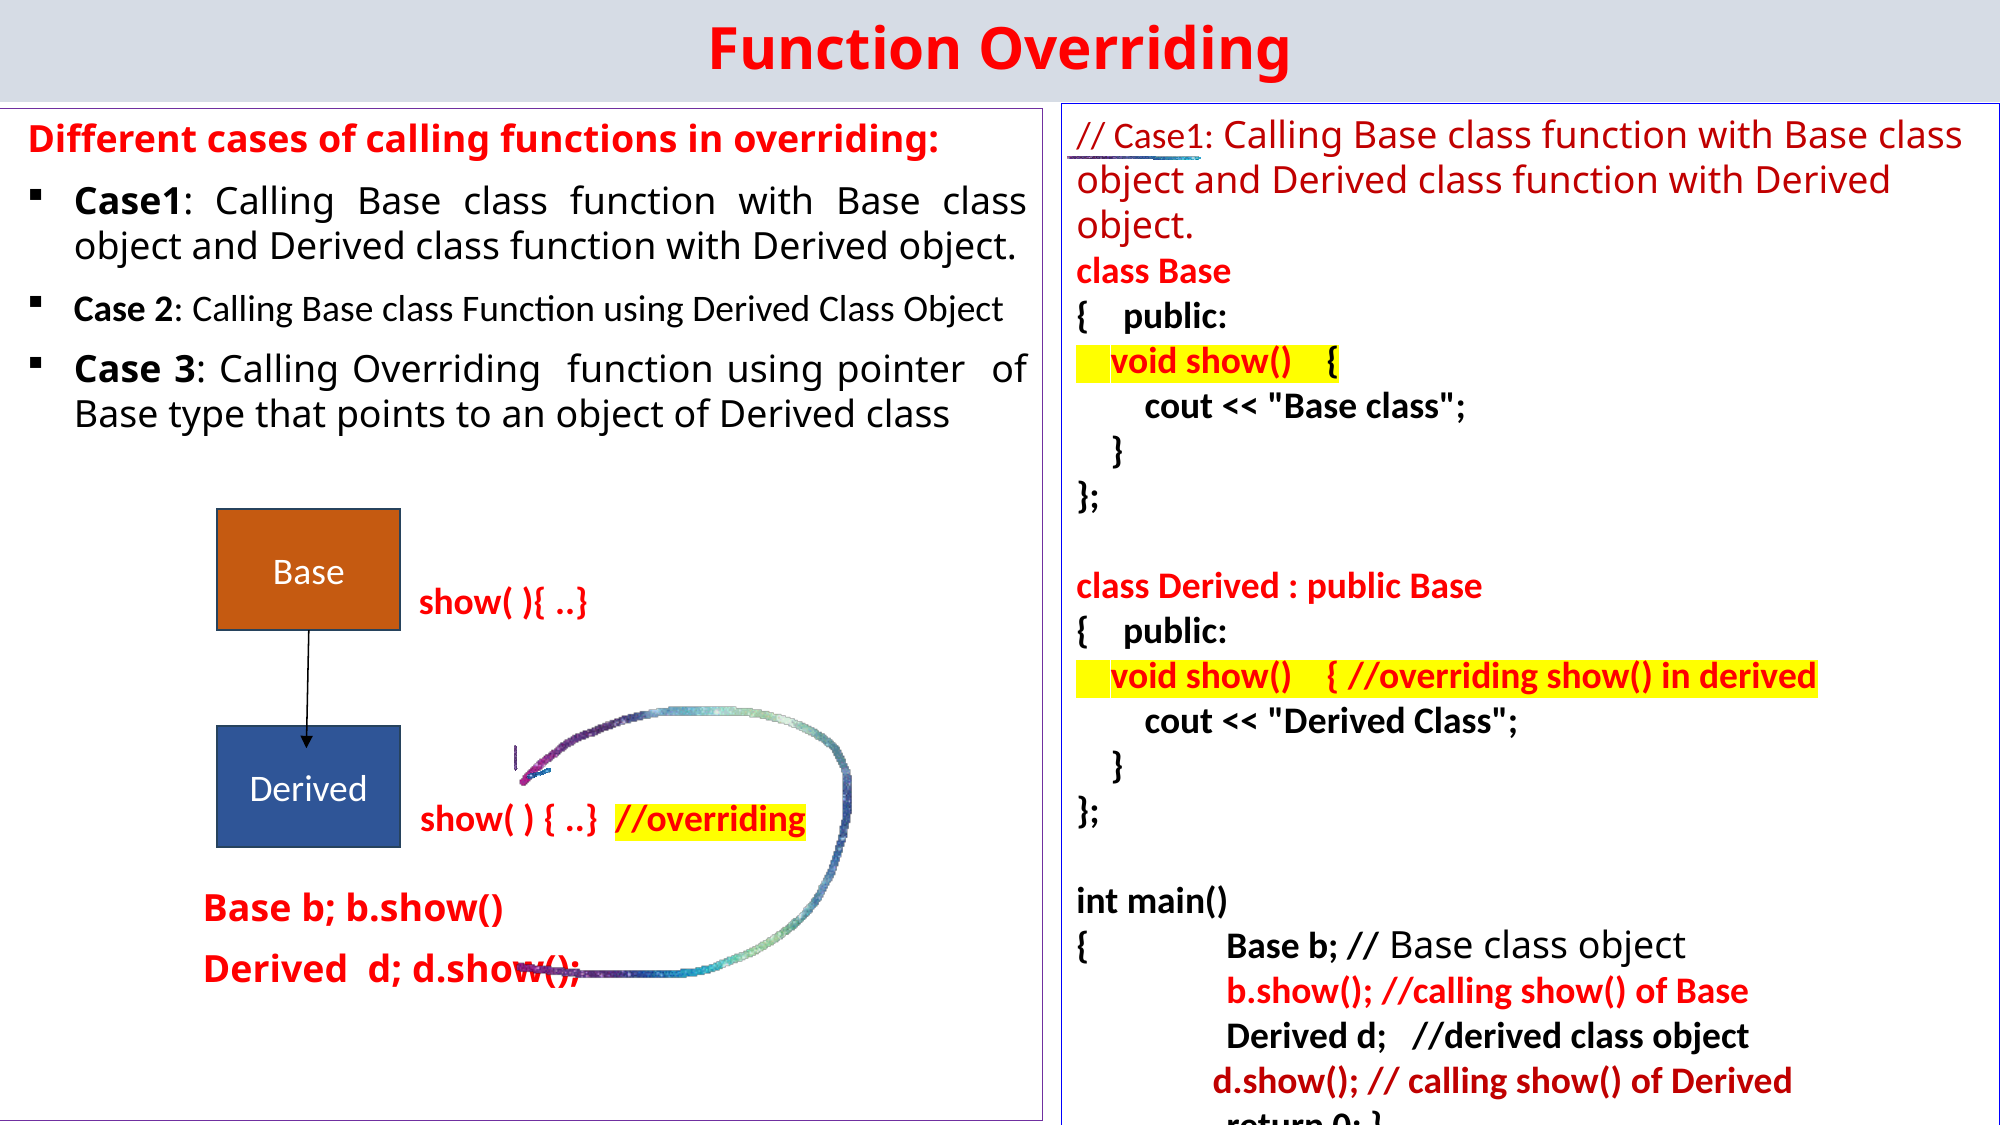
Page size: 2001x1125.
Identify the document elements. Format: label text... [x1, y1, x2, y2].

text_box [217, 509, 826, 893]
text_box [441, 526, 971, 909]
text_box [514, 704, 855, 981]
picture [1062, 153, 1207, 162]
picture [511, 909, 858, 984]
text_box Different cases of calling functions in overriding: Case1: Calling Base class function with Base class object and Derived class function with Derived object. Case 2: Calling Base class Function using Derived Class Object Case 3: Calling Overriding function using pointer of Base type that points to an object of Derived class Base b; b.show() Derived d; d.show(); [0, 108, 1043, 1121]
text_box // Case1: Calling Base class function with Base class object and Derived class function with Derived object. class Base { public: void show() { cout << "Base class"; } }; class Derived : public Base { public: void show() { //overriding show() in derived cout << "Derived Class"; } }; int main() { Base b; // Base class object b.show(); //calling show() of Base Derived d; //derived class object d.show(); // calling show() of Derived return 0; } [1061, 103, 2000, 1125]
title Function Overriding [0, 0, 2000, 102]
